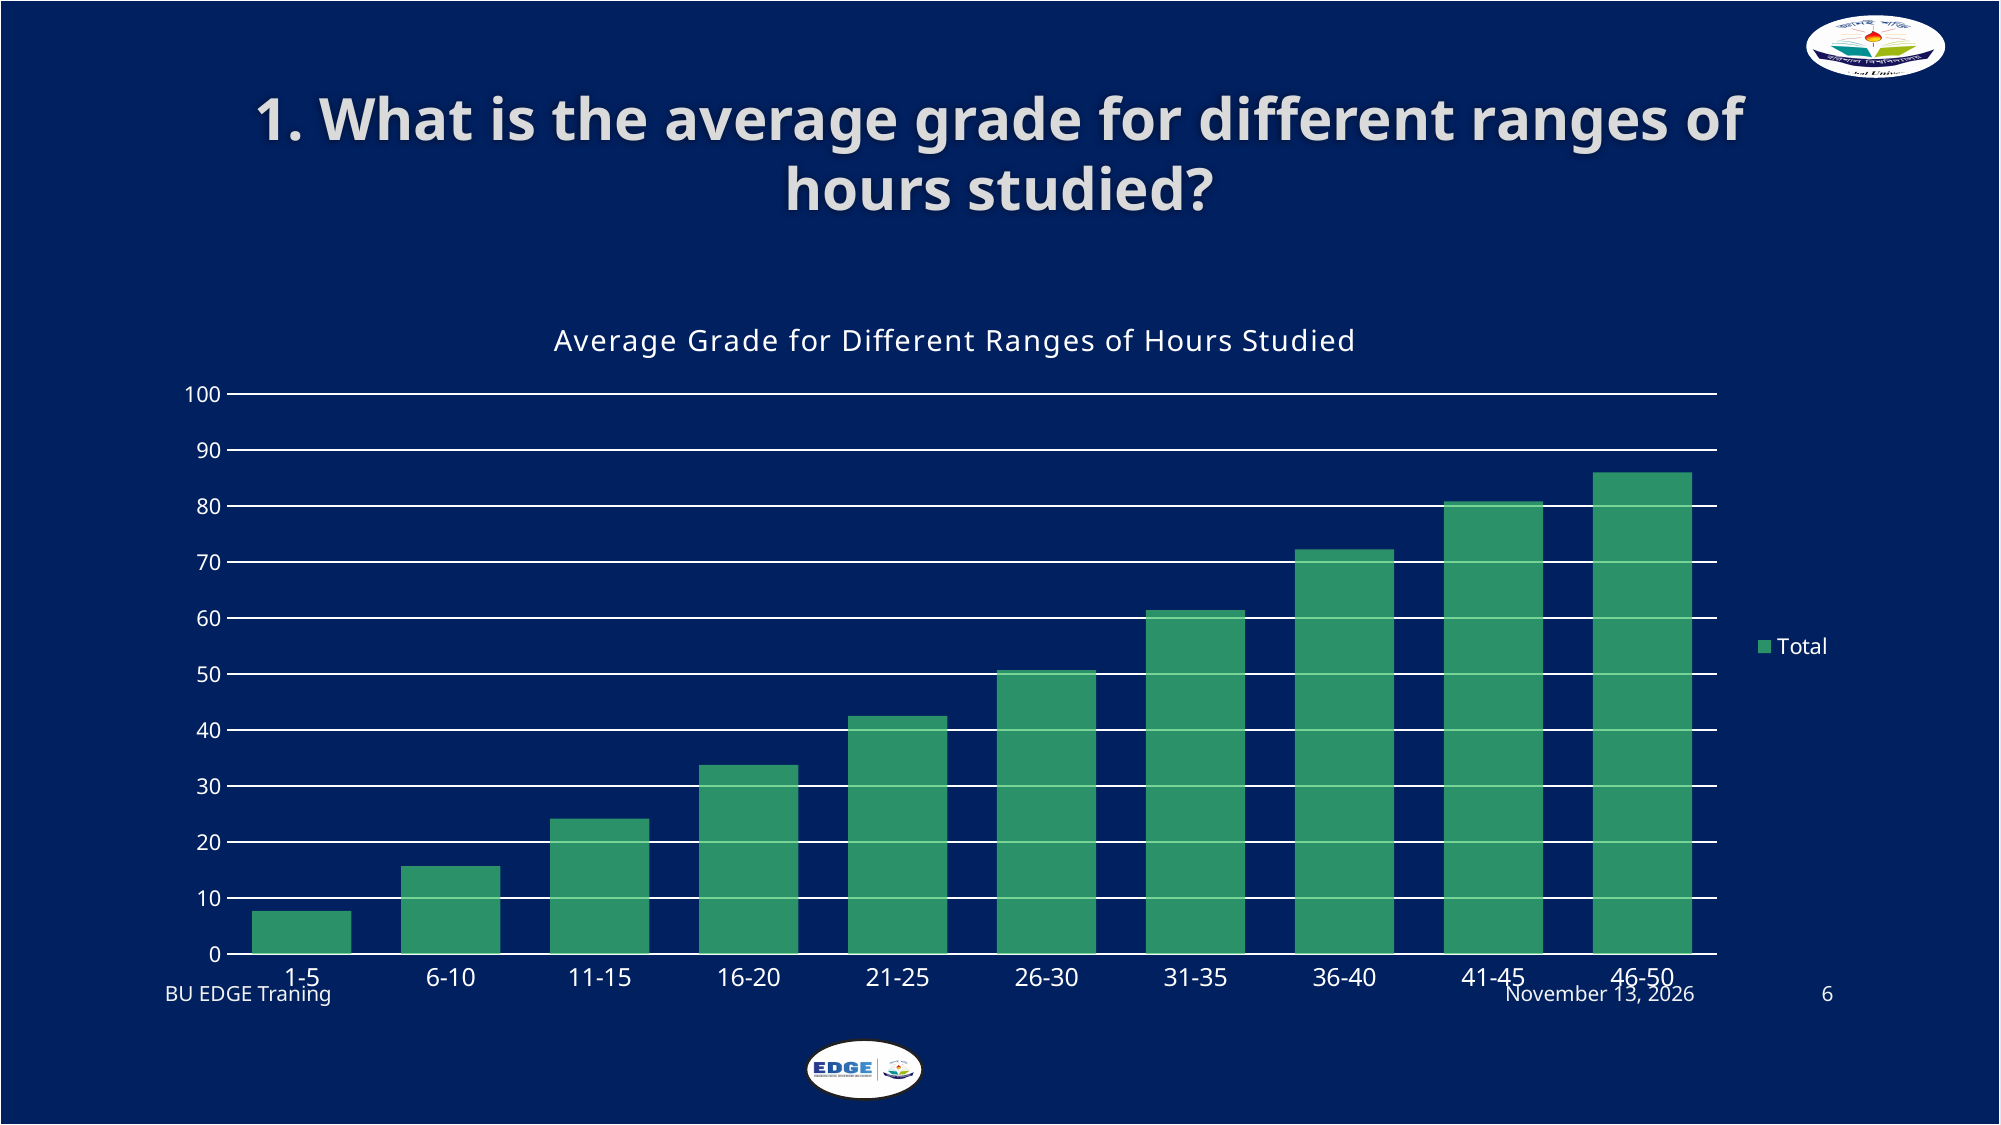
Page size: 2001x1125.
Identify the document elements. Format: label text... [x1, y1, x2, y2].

title 1. What is the average grade for different ranges of hours studied? [150, 72, 1849, 233]
picture [1809, 18, 1942, 75]
chart [149, 283, 1849, 1010]
picture [808, 1041, 921, 1098]
